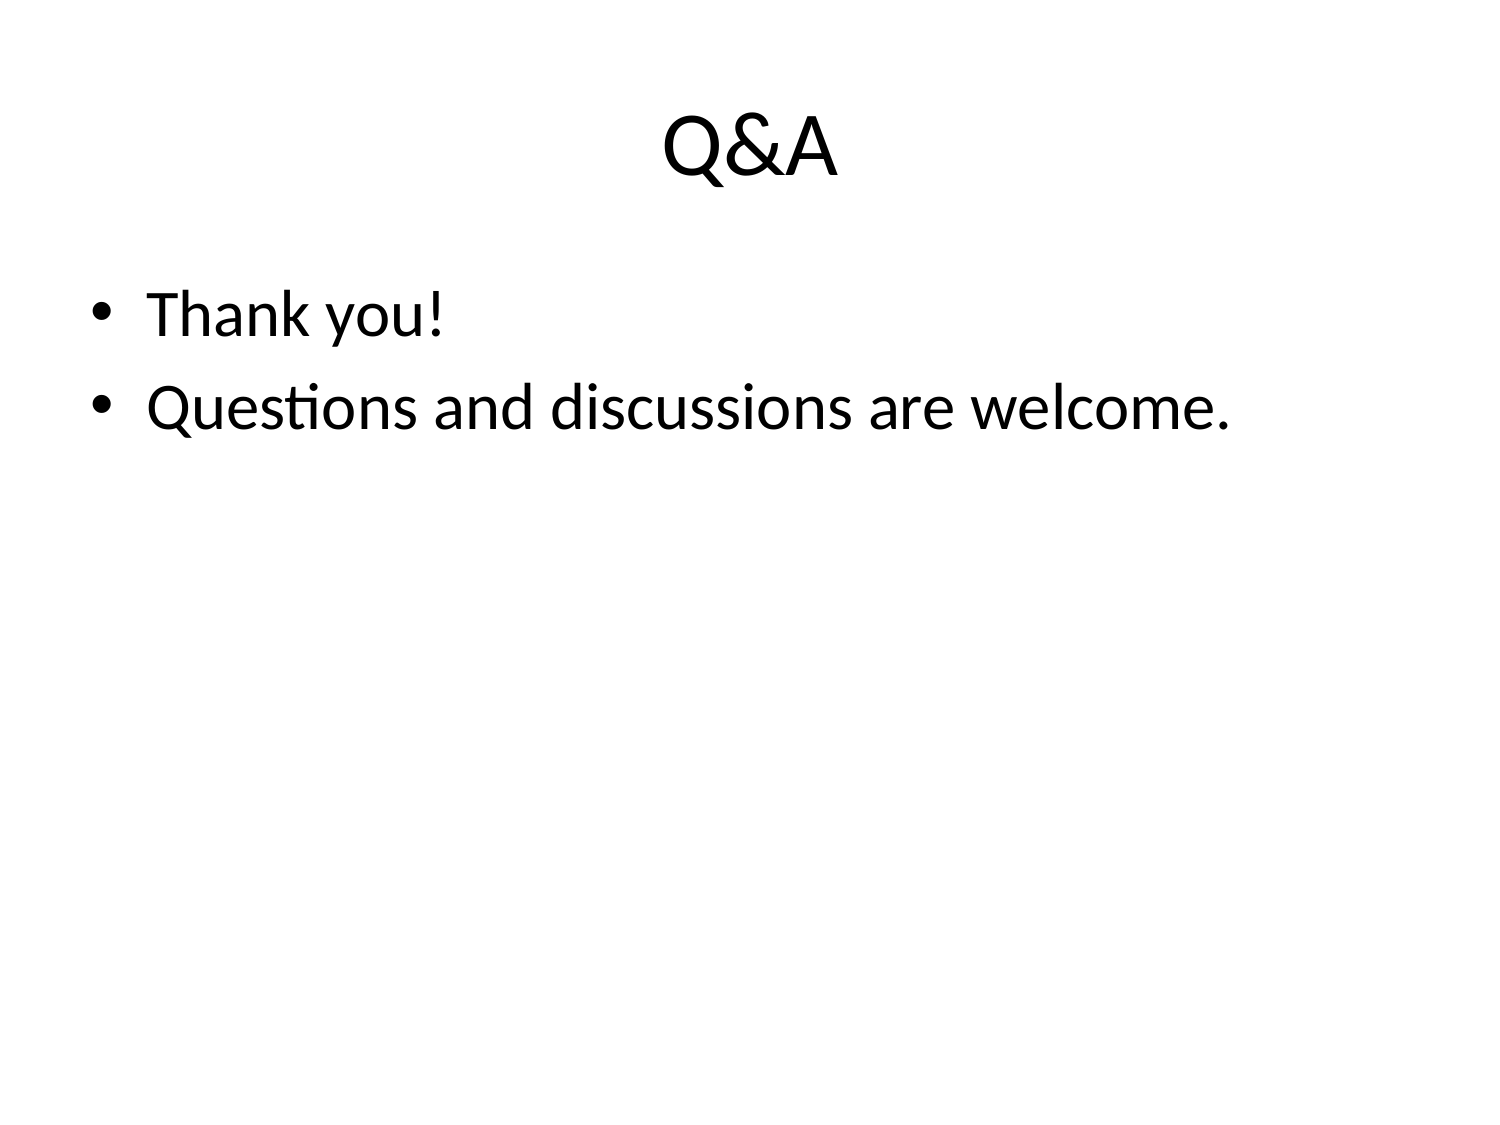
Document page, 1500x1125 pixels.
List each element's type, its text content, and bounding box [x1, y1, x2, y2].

title Q&A [75, 45, 1425, 233]
list Thank you! Questions and discussions are welcome. [75, 262, 1425, 1005]
